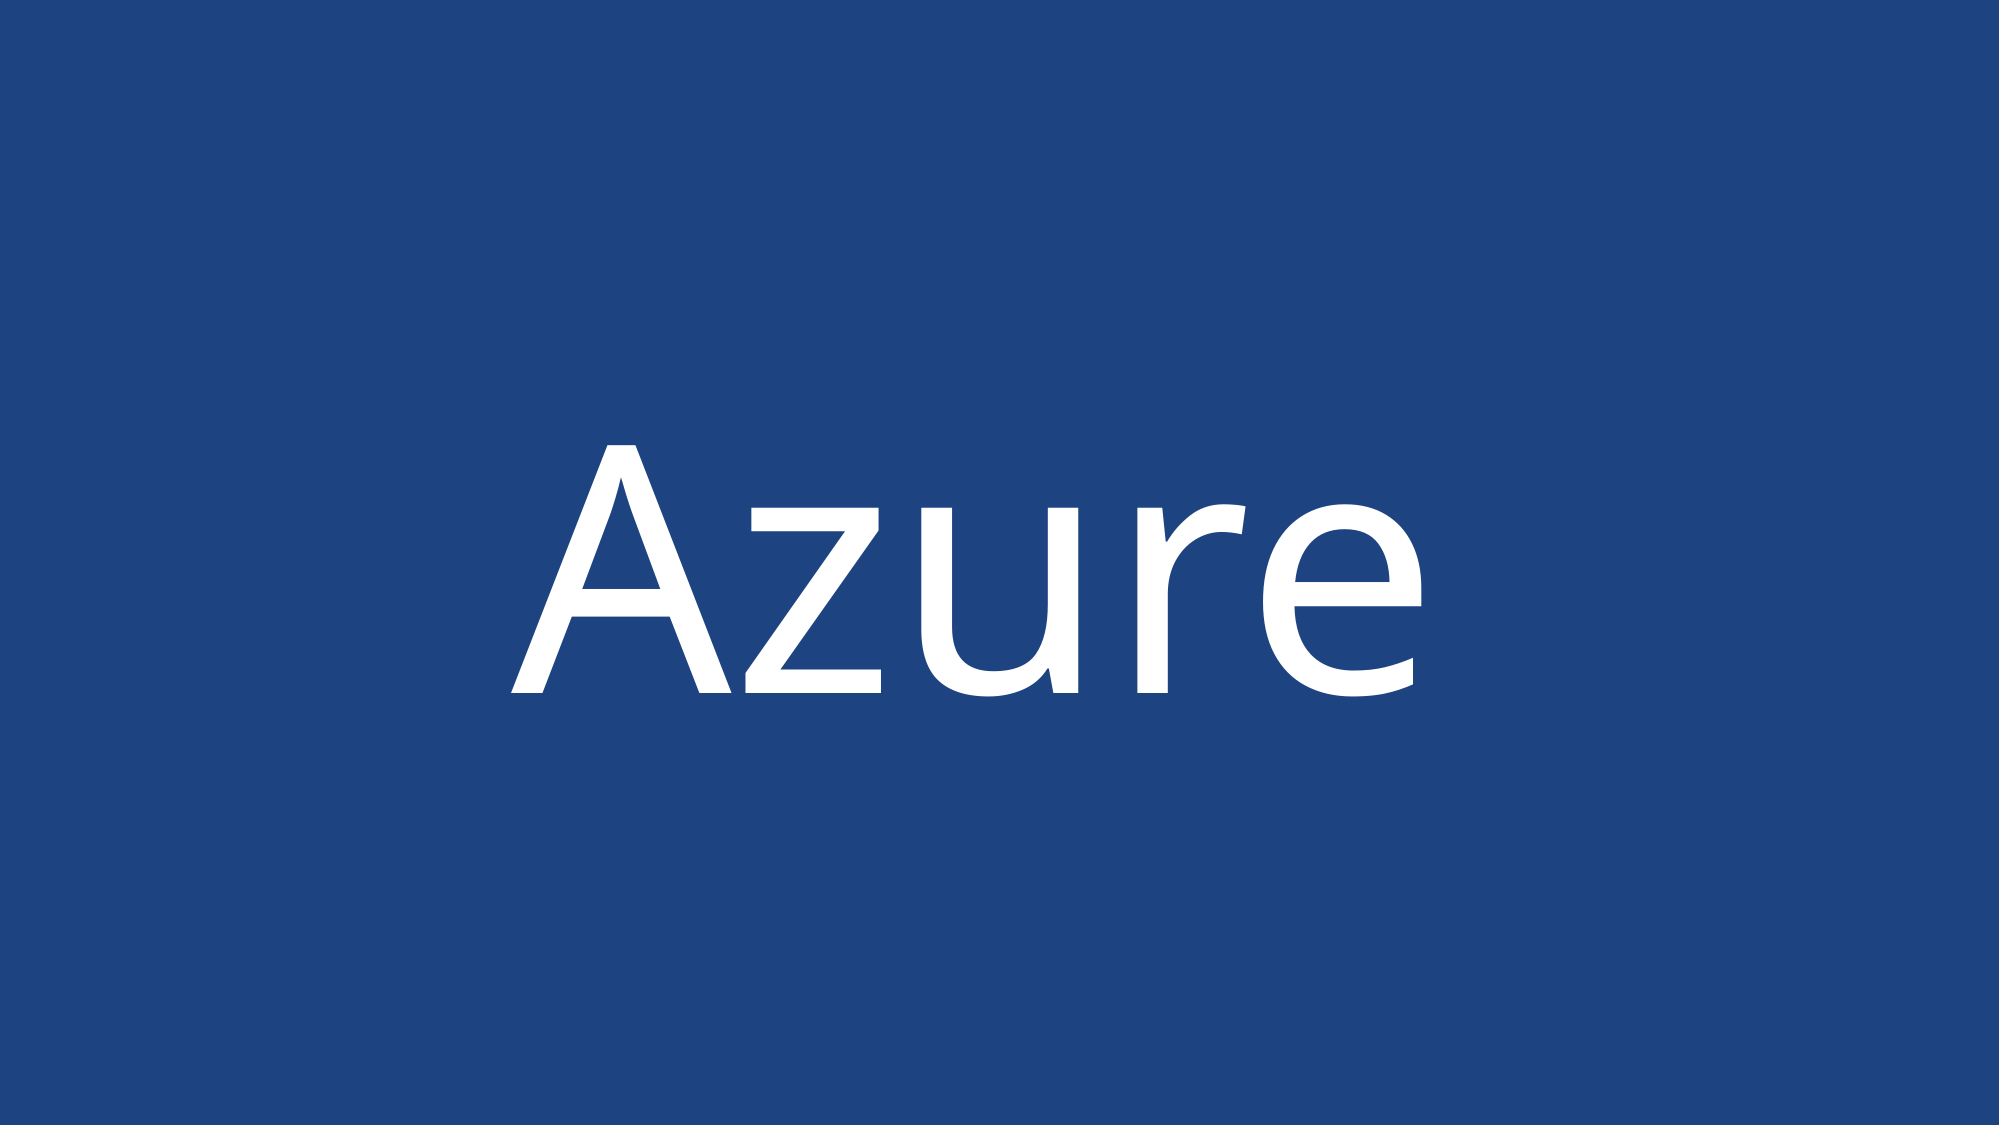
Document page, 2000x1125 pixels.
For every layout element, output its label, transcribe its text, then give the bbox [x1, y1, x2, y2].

text_box Azure [424, 387, 1526, 744]
